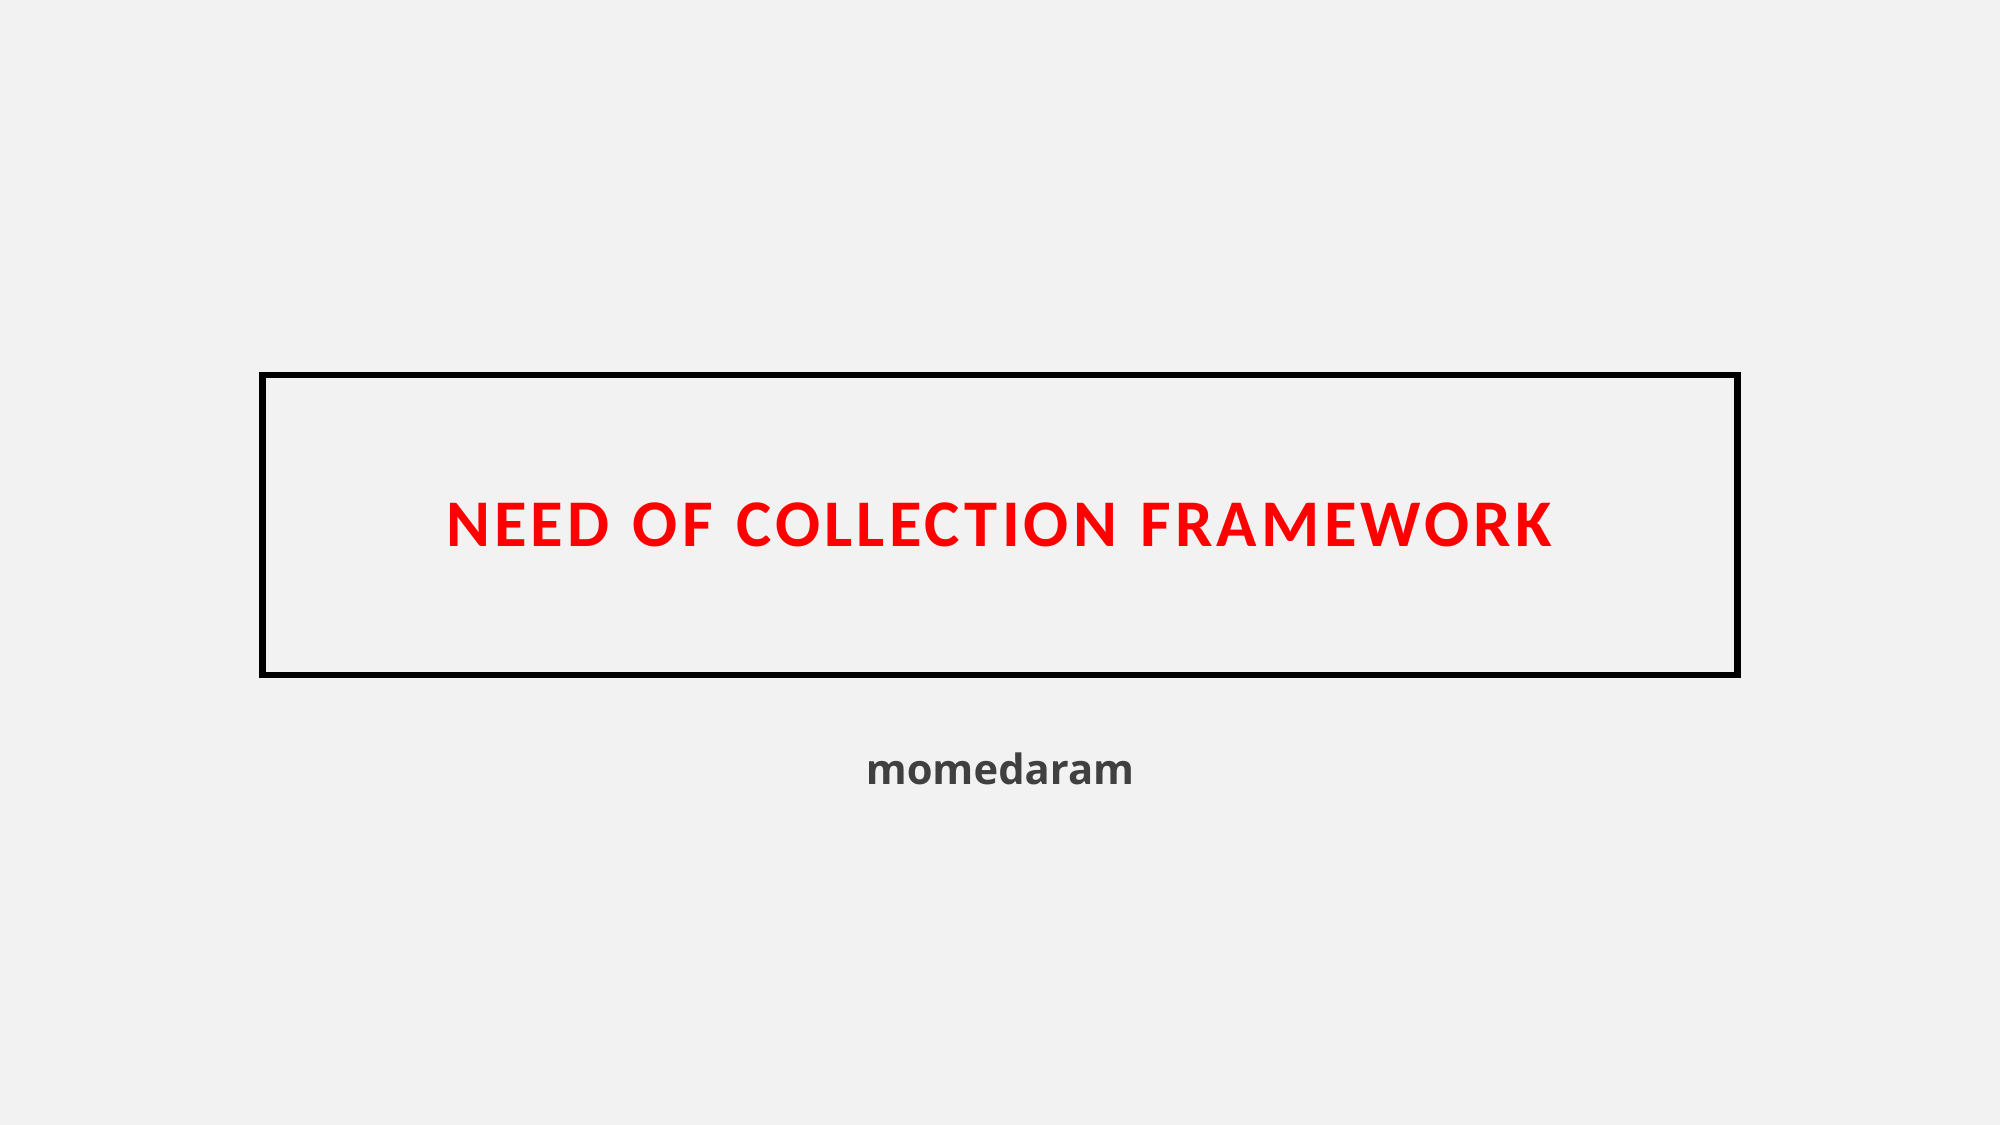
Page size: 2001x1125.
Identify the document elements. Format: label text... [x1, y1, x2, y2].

title Need of Collection Framework [259, 372, 1741, 678]
subtitle momedaram [442, 735, 1558, 954]
